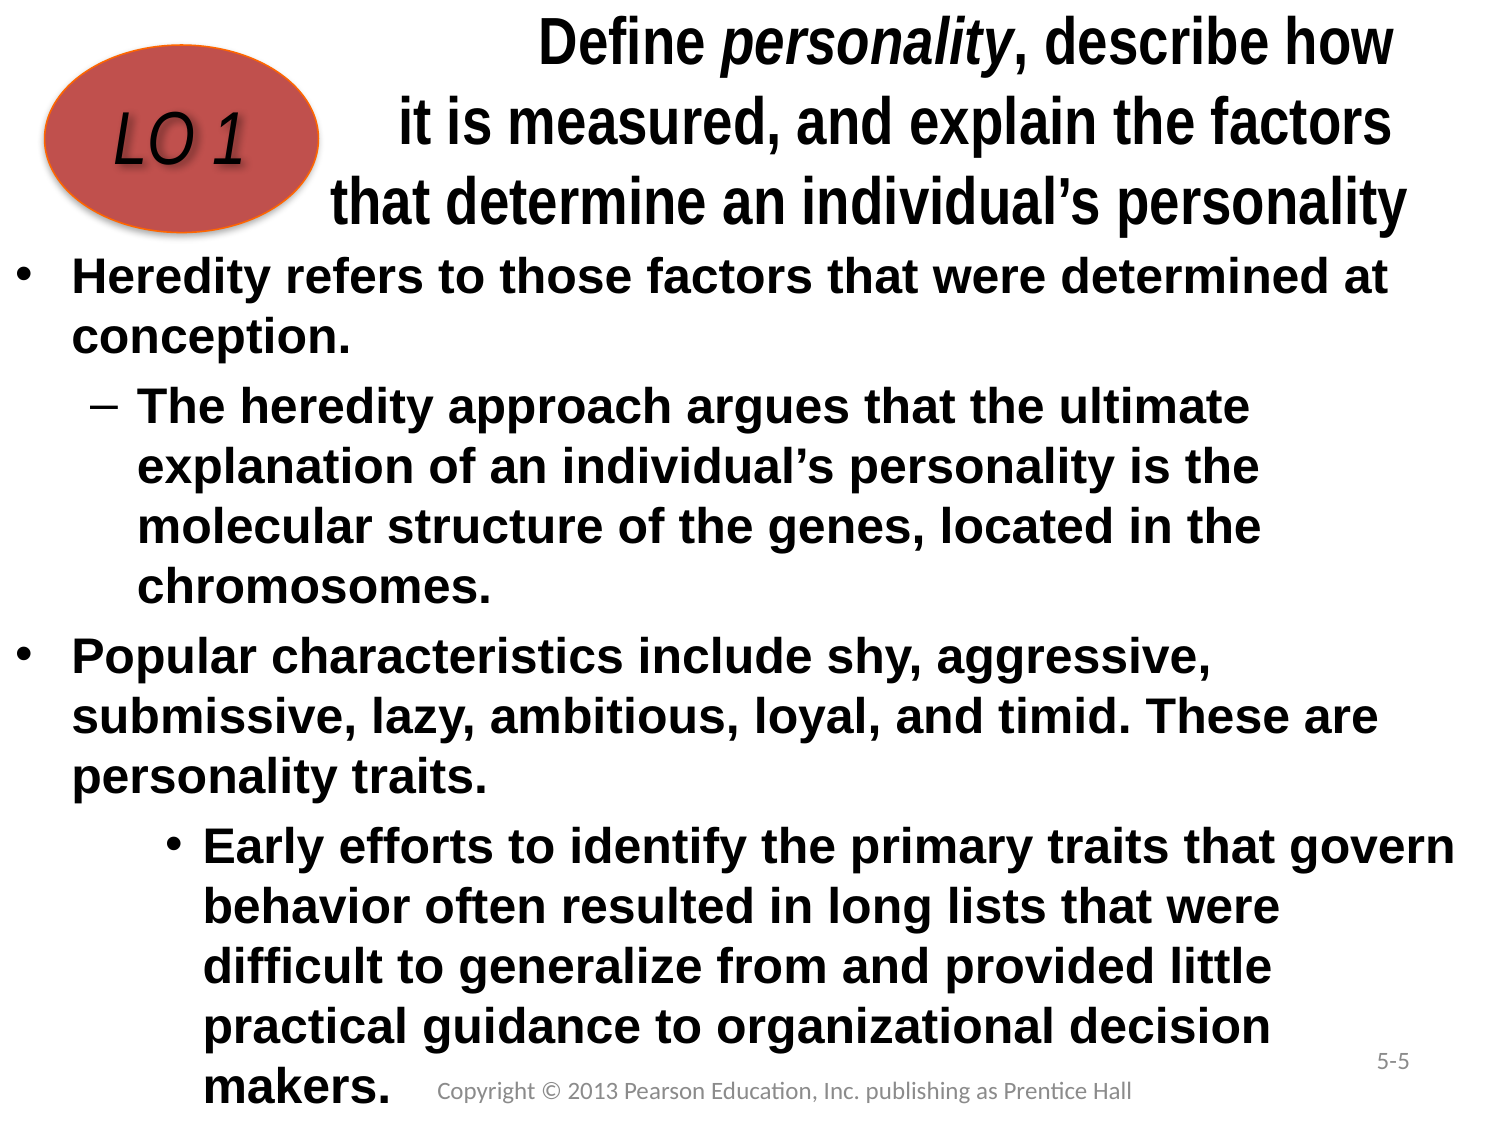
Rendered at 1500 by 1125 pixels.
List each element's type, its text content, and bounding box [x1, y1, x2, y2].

text_box LO 1 [86, 81, 274, 187]
text_box [43, 44, 320, 234]
slide_number 5-5 [1325, 1029, 1425, 1090]
footer Copyright © 2013 Pearson Education, Inc. publishing as Prentice Hall [393, 1059, 1178, 1120]
list Heredity refers to those factors that were determined at conception. The heredity approach argues that the ultimate explanation of an individual’s personality is the molecular structure of the genes, located in the chromosomes. Popular characteristics include shy, aggressive, submissive, lazy, ambitious, loyal, and timid. These are personality traits. Early efforts to identify the primary traits that govern behavior often resulted in long lists that were difficult to generalize from and provided little practical guidance to organizational decision makers. [0, 235, 1477, 887]
title Define personality, describe how it is measured, and explain the factors that determine an individual’s personality [74, 0, 1426, 235]
